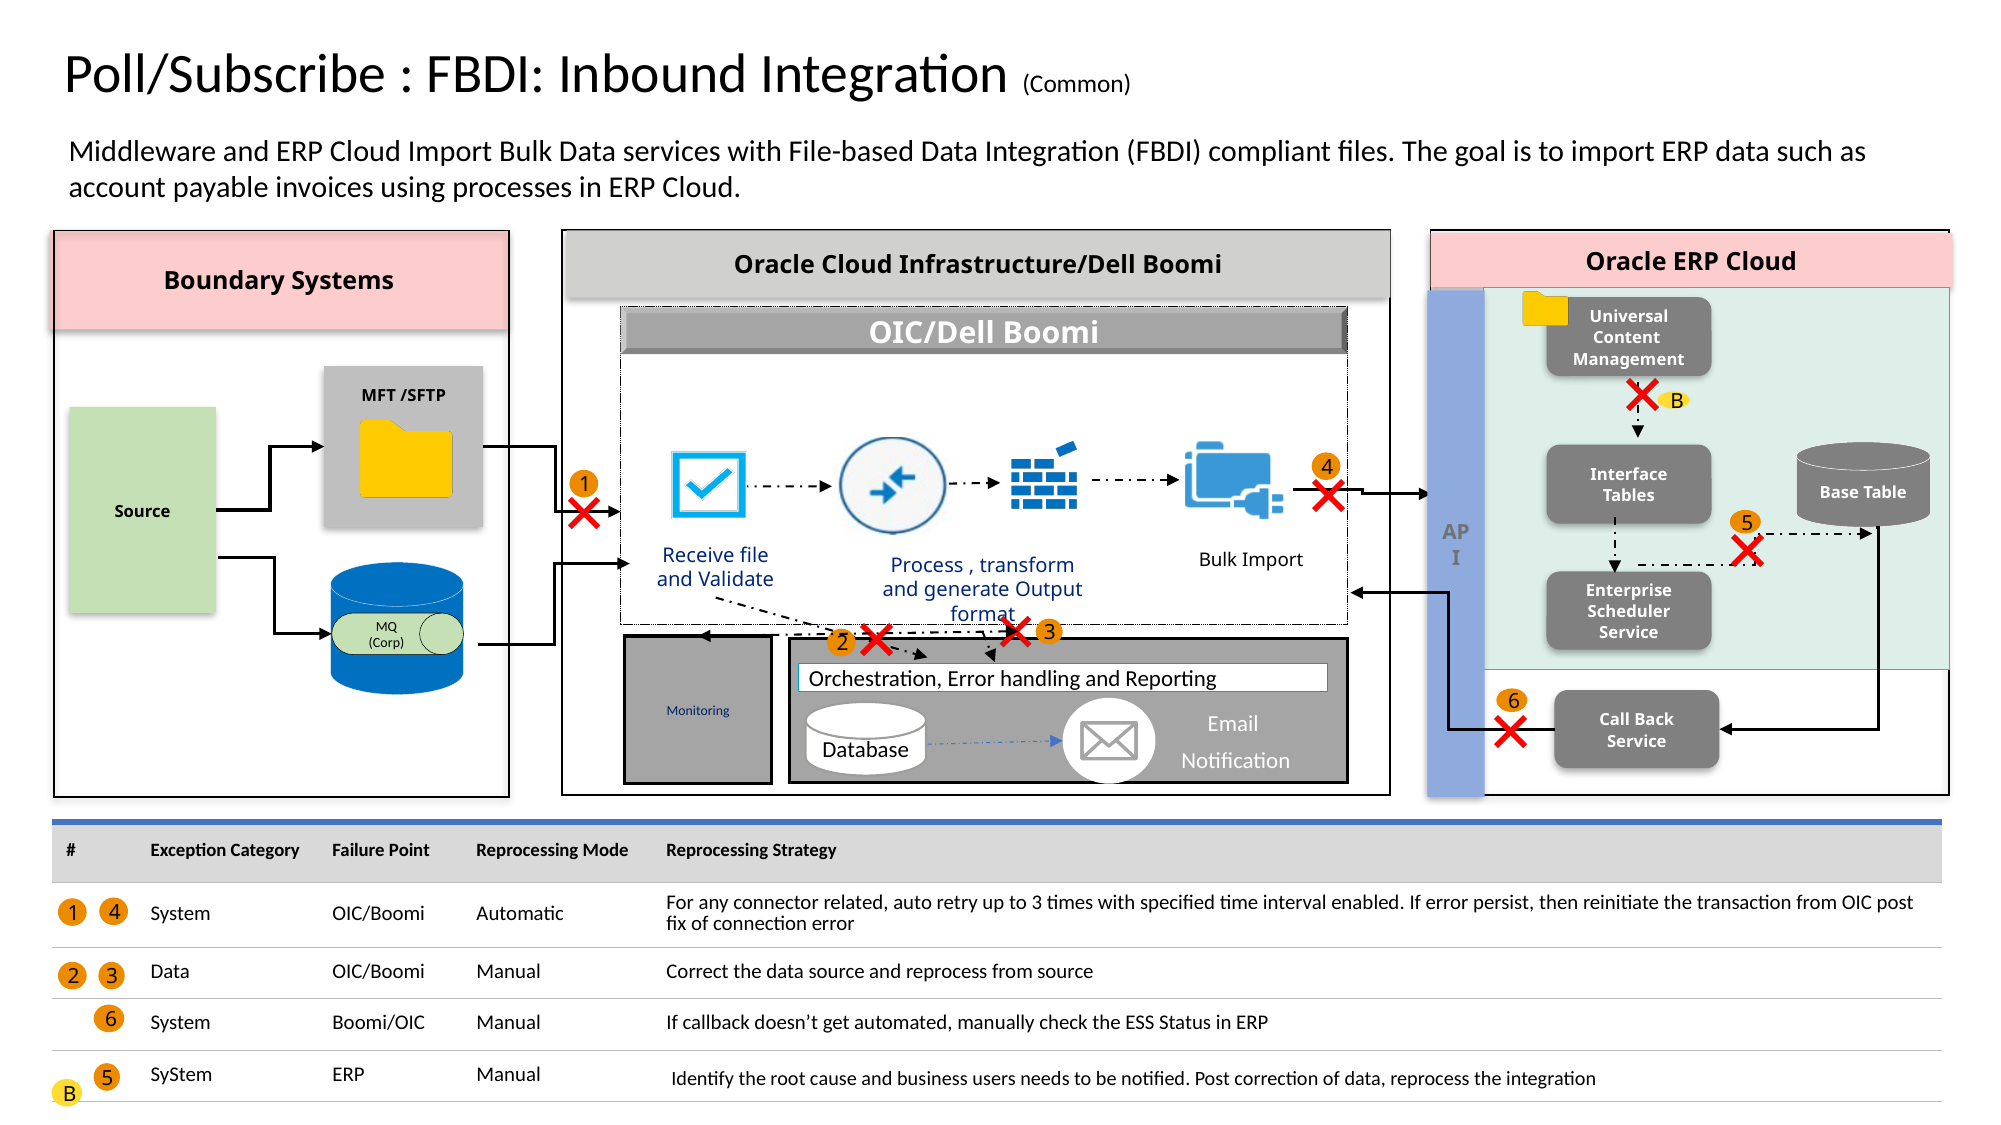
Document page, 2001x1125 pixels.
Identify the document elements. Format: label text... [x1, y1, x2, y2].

text_box [332, 561, 433, 624]
table_cell System [136, 883, 317, 947]
text_box 1 [56, 897, 88, 927]
table_cell Use case description details [622, 349, 1346, 354]
table_header Reprocessing Mode [461, 825, 651, 882]
table_cell [52, 999, 136, 1050]
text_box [1292, 489, 1306, 494]
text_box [483, 446, 621, 512]
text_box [698, 631, 1019, 636]
picture [1725, 528, 1770, 573]
picture [994, 610, 1037, 653]
picture [928, 437, 955, 535]
picture [1488, 709, 1533, 754]
text_box 4 [1310, 451, 1342, 473]
picture [643, 426, 775, 544]
text_box Monitoring [624, 658, 772, 784]
table_cell Correct the data source and reprocess from source [651, 948, 1942, 998]
text_box 5 [1728, 509, 1739, 528]
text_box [433, 362, 928, 658]
table_cell SyStem [136, 1051, 317, 1101]
text_box Oracle ERP Cloud [1430, 232, 1953, 288]
table_cell Manual [461, 1051, 651, 1101]
text_box Interface Tables [1546, 444, 1712, 524]
picture [854, 617, 899, 631]
text_box B [50, 1077, 84, 1108]
text_box 6 [92, 1003, 126, 1034]
table_cell System [136, 999, 317, 1050]
picture [346, 392, 466, 525]
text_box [1351, 489, 1432, 494]
table_header Reprocessing Strategy [651, 825, 1942, 882]
table_cell [52, 1051, 136, 1101]
table_cell ERP [317, 1051, 461, 1101]
picture [1620, 372, 1665, 417]
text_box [927, 740, 1063, 745]
table_cell Boomi/OIC [317, 999, 461, 1050]
text_box [1062, 697, 1155, 784]
text_box Email Notification [1155, 708, 1317, 774]
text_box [217, 557, 332, 634]
text_box Base Table [1796, 441, 1931, 528]
text_box Orchestration, Error handling and Reporting [798, 663, 1328, 692]
text_box [789, 638, 1348, 783]
text_box [329, 636, 465, 696]
table_cell If callback doesn’t get automated, manually check the ESS Status in ERP [651, 999, 1942, 1050]
table_cell Data [136, 948, 317, 998]
text_box [53, 229, 510, 798]
text_box 3 [97, 960, 126, 991]
text_box B [1665, 390, 1691, 410]
text_box Oracle Cloud Infrastructure/Dell Boomi [566, 229, 1391, 299]
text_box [1696, 549, 1899, 707]
table_header Failure Point [317, 825, 461, 882]
title Poll/Subscribe : FBDI: Inbound Integration (Common) [49, 33, 2000, 117]
table_cell [52, 948, 136, 998]
text_box Universal Content Management [1546, 297, 1712, 377]
picture [998, 431, 1090, 523]
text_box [982, 636, 995, 663]
text_box [561, 300, 1391, 796]
table_cell [52, 883, 136, 947]
table_header Exception Category [136, 825, 317, 882]
text_box Process , transform and generate Output format [928, 544, 1102, 633]
table_cell Manual [461, 999, 651, 1050]
table_cell Manual [461, 948, 651, 998]
picture [1516, 279, 1575, 338]
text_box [1739, 432, 1771, 549]
text_box [1483, 287, 1950, 670]
text_box [1490, 670, 1950, 796]
table_cell Automatic [461, 883, 651, 947]
picture [1179, 435, 1289, 525]
text_box Enterprise Scheduler Service [1546, 571, 1696, 650]
text_box Bulk Import [1183, 540, 1348, 578]
table_cell OIC/Boomi [317, 883, 461, 947]
text_box 4 [98, 896, 130, 927]
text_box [478, 563, 630, 645]
text_box 3 [1037, 617, 1064, 646]
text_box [215, 446, 325, 510]
text_box Retrieve Additional Details [623, 308, 1345, 313]
text_box Identify the root cause and business users needs to be notified. Post correction of data, reprocess the integration [656, 1057, 1658, 1097]
text_box Call Back Service [1554, 690, 1720, 769]
text_box API [1427, 290, 1485, 592]
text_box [1350, 592, 1555, 730]
text_box 2 [56, 960, 88, 991]
text_box Middleware and ERP Cloud Import Bulk Data services with File-based Data Integration (FBDI) compliant files. The goal is to import ERP data such as account payable invoices using processes in ERP Cloud. [53, 123, 1887, 211]
text_box 5 [92, 1062, 121, 1092]
table_cell For any connector related, auto retry up to 3 times with specified time interval enabled. If error persist, then reinitiate the transaction from OIC post fix of connection error [651, 883, 1942, 947]
picture [854, 636, 899, 662]
table_cell OIC/Boomi [317, 948, 461, 998]
text_box API [1427, 730, 1485, 797]
picture [1306, 473, 1351, 518]
picture [562, 491, 606, 535]
text_box MQ (Corp) [330, 611, 433, 656]
table_header # [52, 825, 136, 882]
table_cell [651, 1051, 1942, 1101]
text_box OIC/Dell Boomi [620, 307, 1348, 355]
text_box Database [805, 701, 926, 776]
